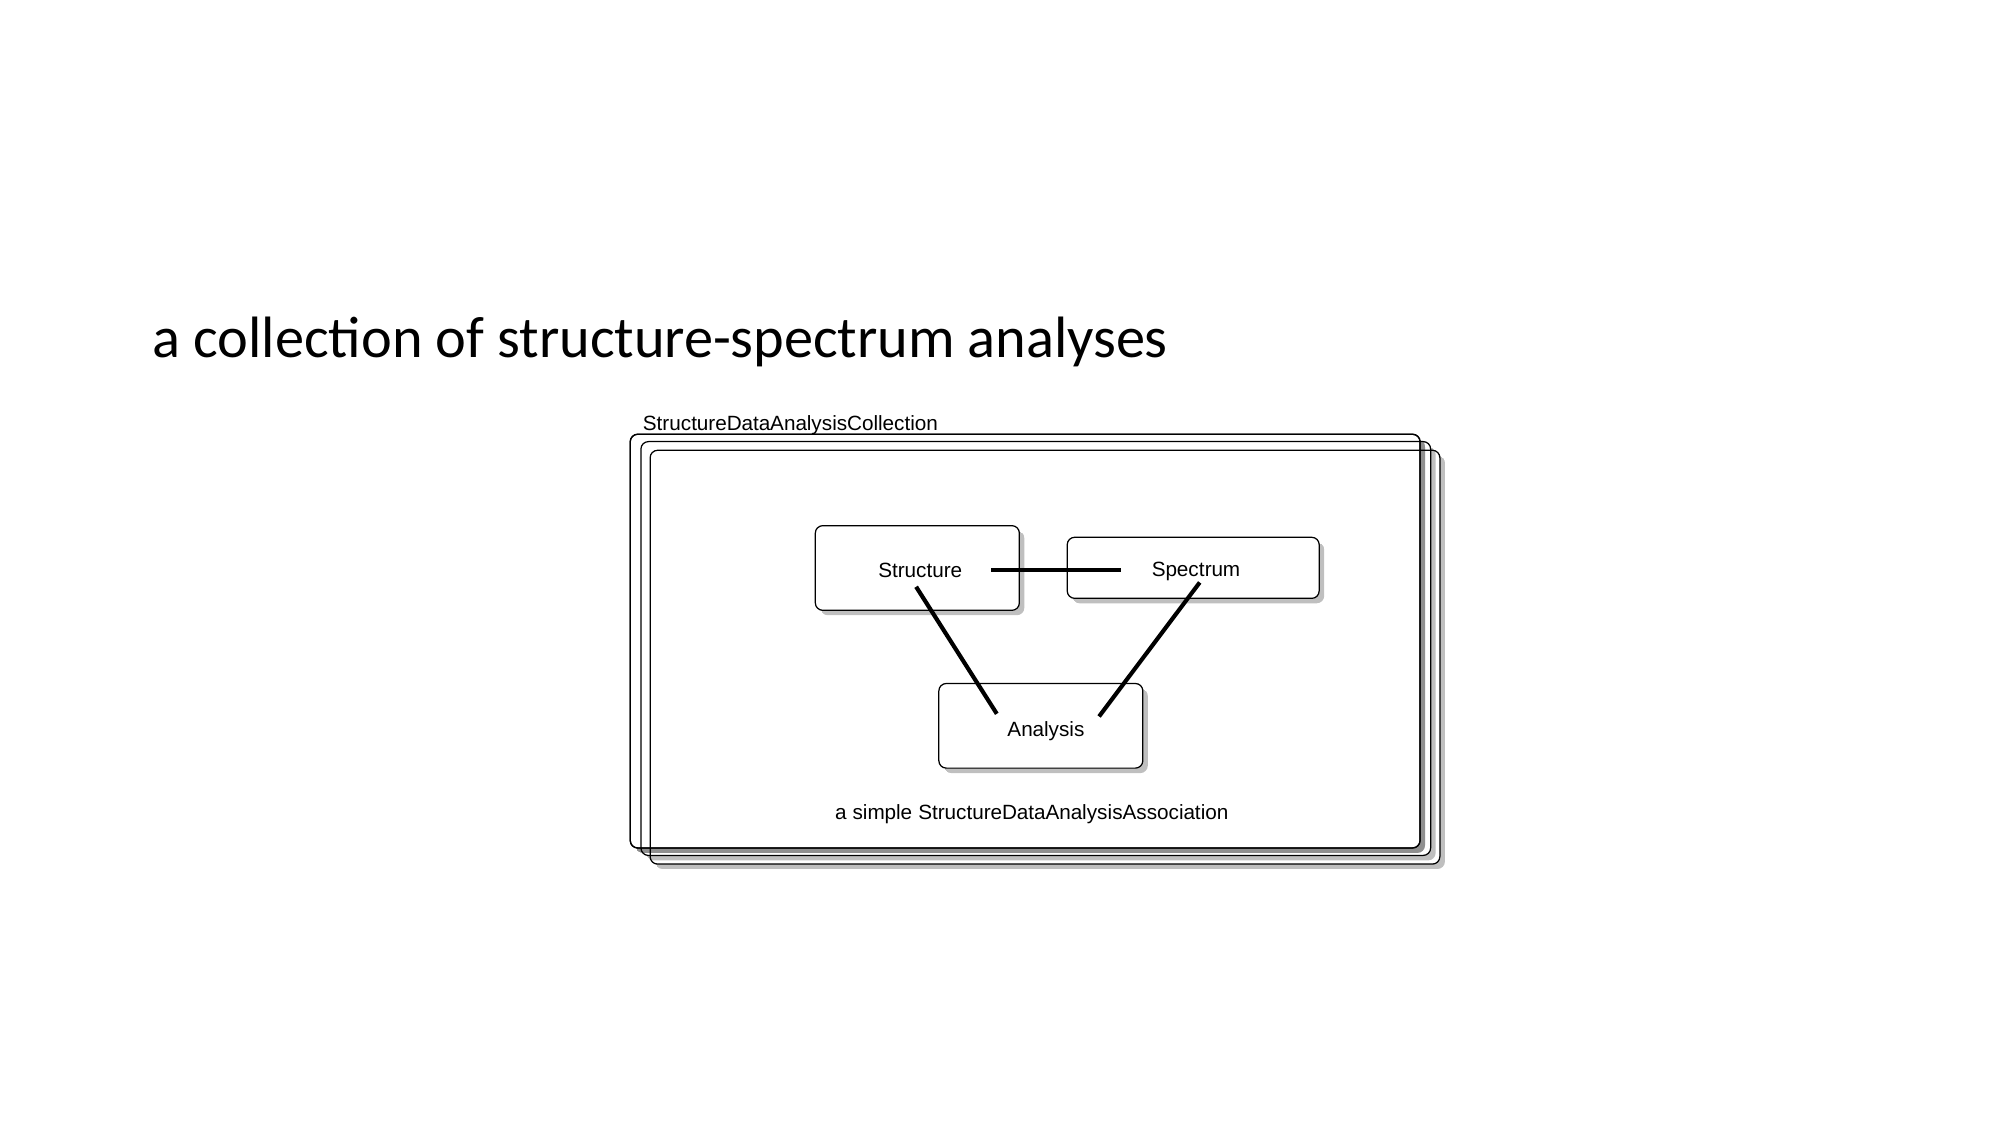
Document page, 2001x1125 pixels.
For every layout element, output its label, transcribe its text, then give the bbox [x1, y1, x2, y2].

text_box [626, 409, 1456, 883]
list a collection of structure-spectrum analyses [137, 299, 1863, 1014]
